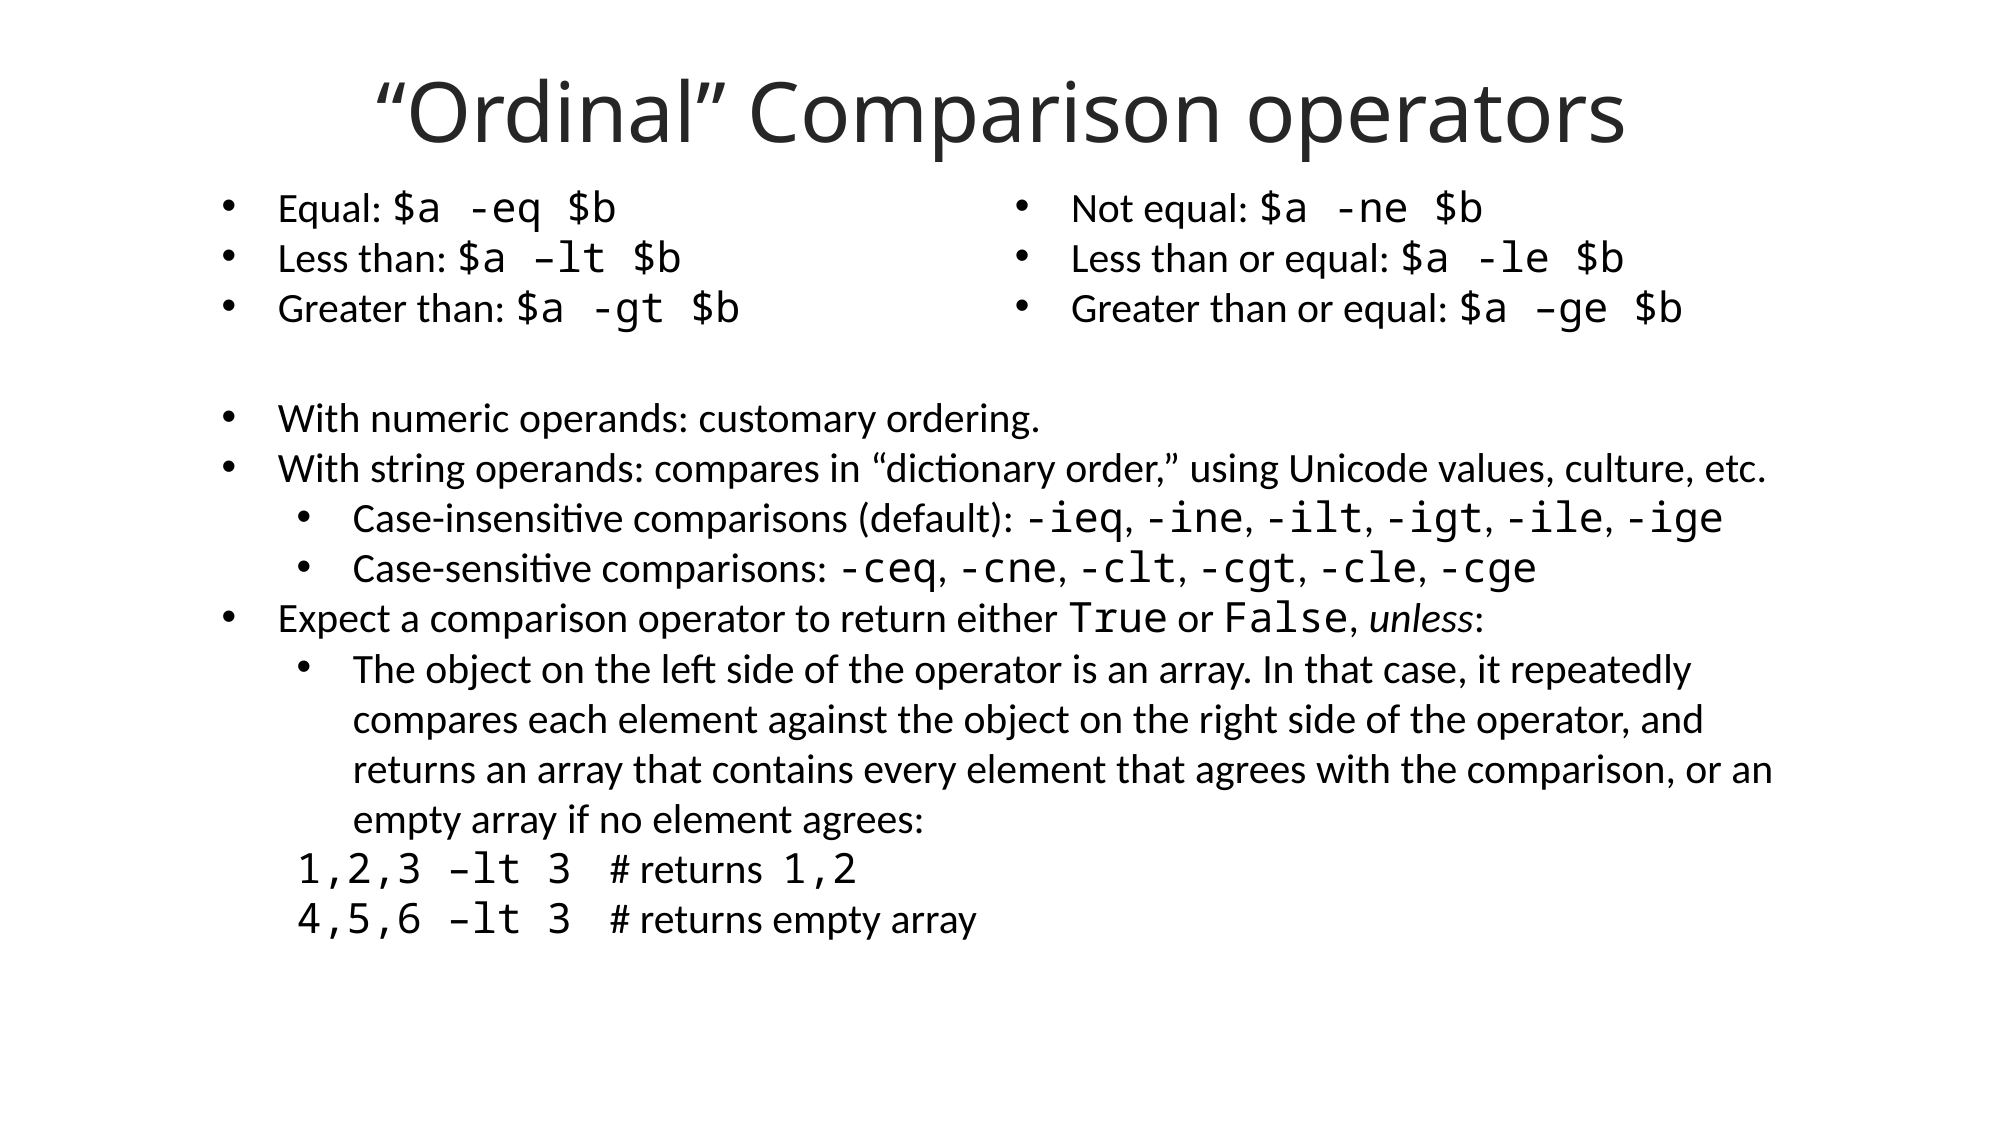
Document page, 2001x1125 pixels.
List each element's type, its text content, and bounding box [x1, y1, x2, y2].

text_box Equal: $a -eq $b Less than: $a –lt $b Greater than: $a -gt $b [206, 173, 999, 338]
text_box With numeric operands: customary ordering. With string operands: compares in “dictionary order,” using Unicode values, culture, etc. Case-insensitive comparisons (default): -ieq, -ine, -ilt, -igt, -ile, -ige Case-sensitive comparisons: -ceq, -cne, -clt, -cgt, -cle, -cge Expect a comparison operator to return either True or False, unless: The object on the left side of the operator is an array. In that case, it repeatedly compares each element against the object on the right side of the operator, and returns an array that contains every element that agrees with the comparison, or an empty array if no element agrees: 1,2,3 –lt 3 # returns 1,2 4,5,6 –lt 3 # returns empty array [206, 383, 1791, 949]
list “Ordinal” Comparison operators [53, 55, 1952, 175]
text_box Not equal: $a -ne $b Less than or equal: $a -le $b Greater than or equal: $a –ge $b [999, 173, 1791, 338]
